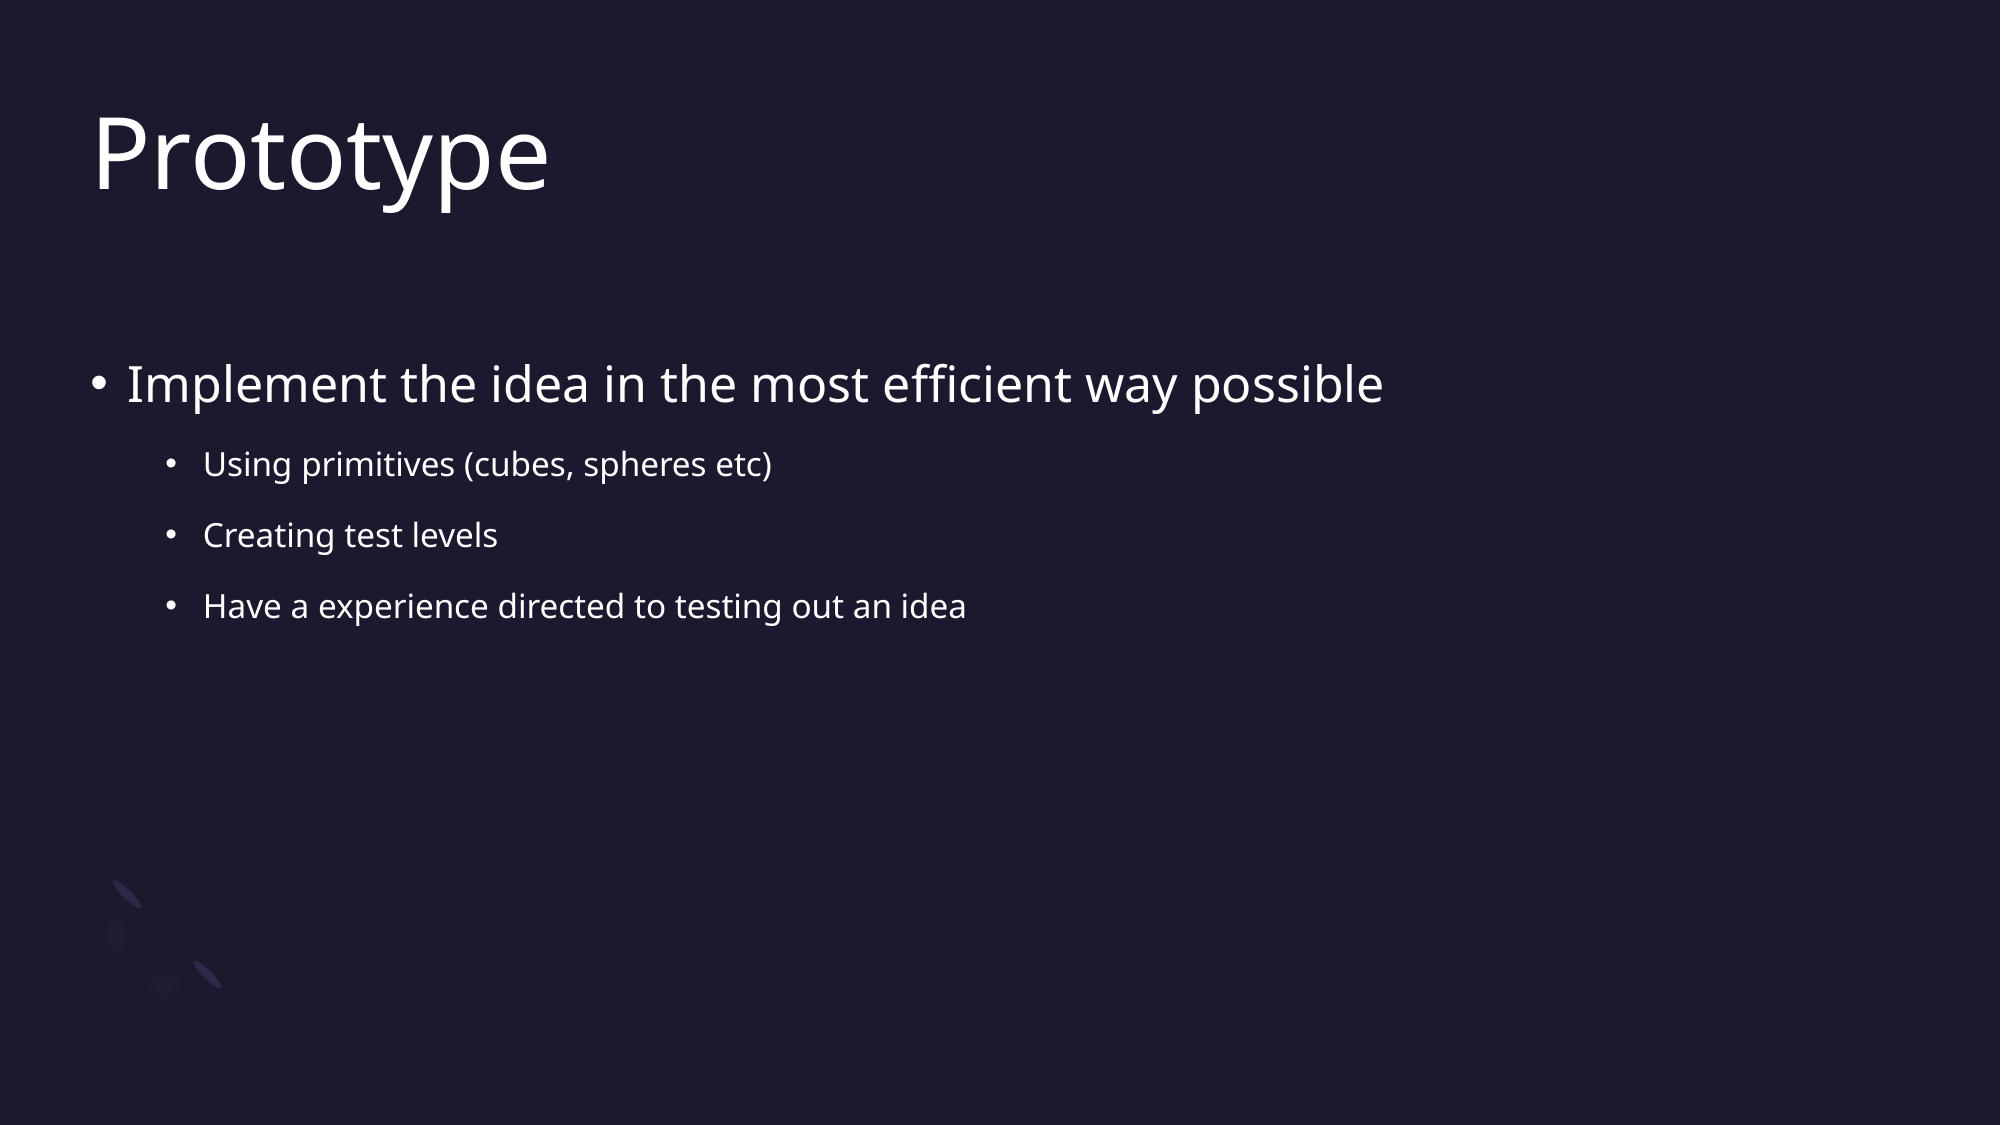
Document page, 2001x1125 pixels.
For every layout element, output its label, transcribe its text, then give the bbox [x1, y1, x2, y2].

title Prototype [90, 90, 1910, 309]
list Implement the idea in the most efficient way possible Using primitives (cubes, spheres etc) Creating test levels Have a experience directed to testing out an idea [90, 346, 1910, 1000]
